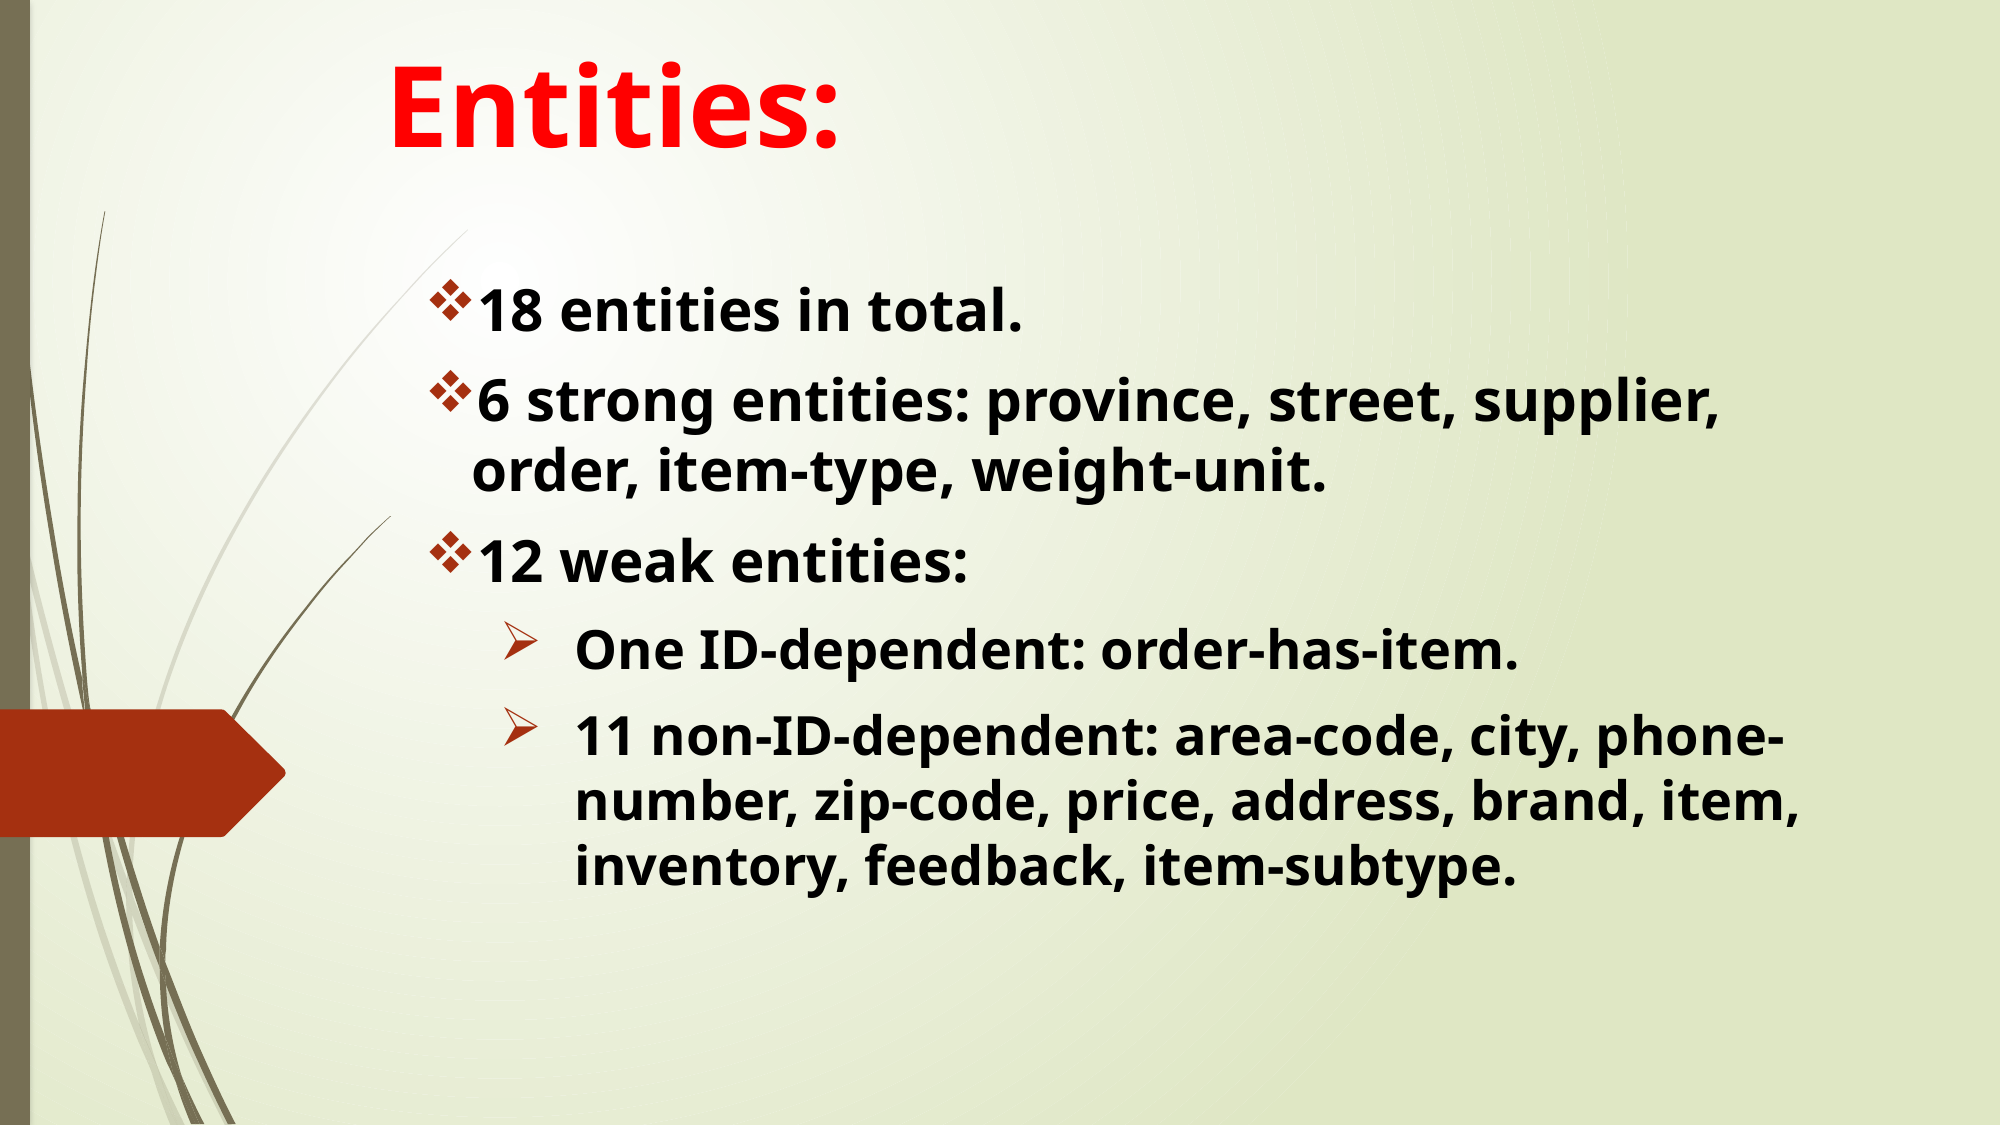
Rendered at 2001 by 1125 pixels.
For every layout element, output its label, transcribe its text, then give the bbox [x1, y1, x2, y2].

subtitle 18 entities in total. 6 strong entities: province, street, supplier, order, item-type, weight-unit. 12 weak entities: One ID-dependent: order-has-item. 11 non-ID-dependent: area-code, city, phone-number, zip-code, price, address, brand, item, inventory, feedback, item-subtype. [409, 265, 1850, 1046]
title Entities: [370, 0, 1834, 178]
